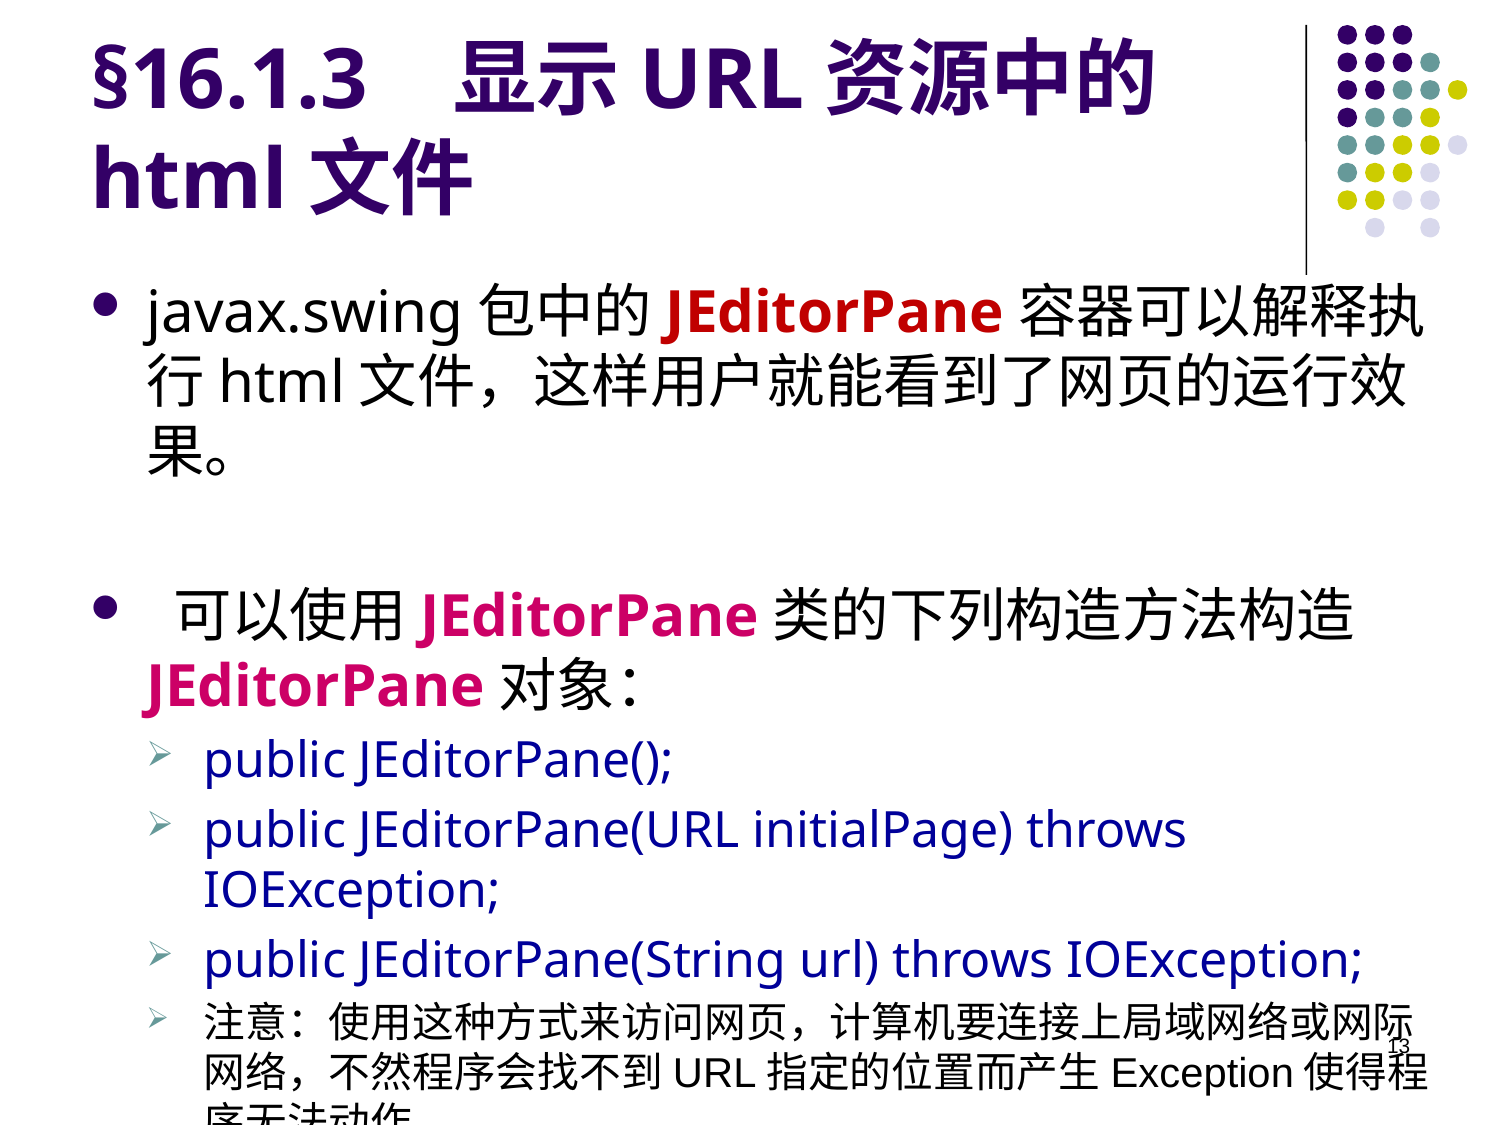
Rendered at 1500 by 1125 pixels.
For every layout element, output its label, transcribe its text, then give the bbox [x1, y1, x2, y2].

slide_number 13 [1074, 1024, 1426, 1101]
title §16.1.3 显示URL资源中的html文件 [74, 19, 1313, 233]
list javax.swing包中的JEditorPane容器可以解释执行html文件，这样用户就能看到了网页的运行效果。 可以使用JEditorPane类的下列构造方法构造JEditorPane对象： public JEditorPane(); public JEditorPane(URL initialPage) throws IOException; public JEditorPane(String url) throws IOException; 注意：使用这种方式来访问网页，计算机要连接上局域网络或网际网络，不然程序会找不到URL指定的位置而产生Exception使得程序无法动作。 [74, 266, 1466, 1006]
